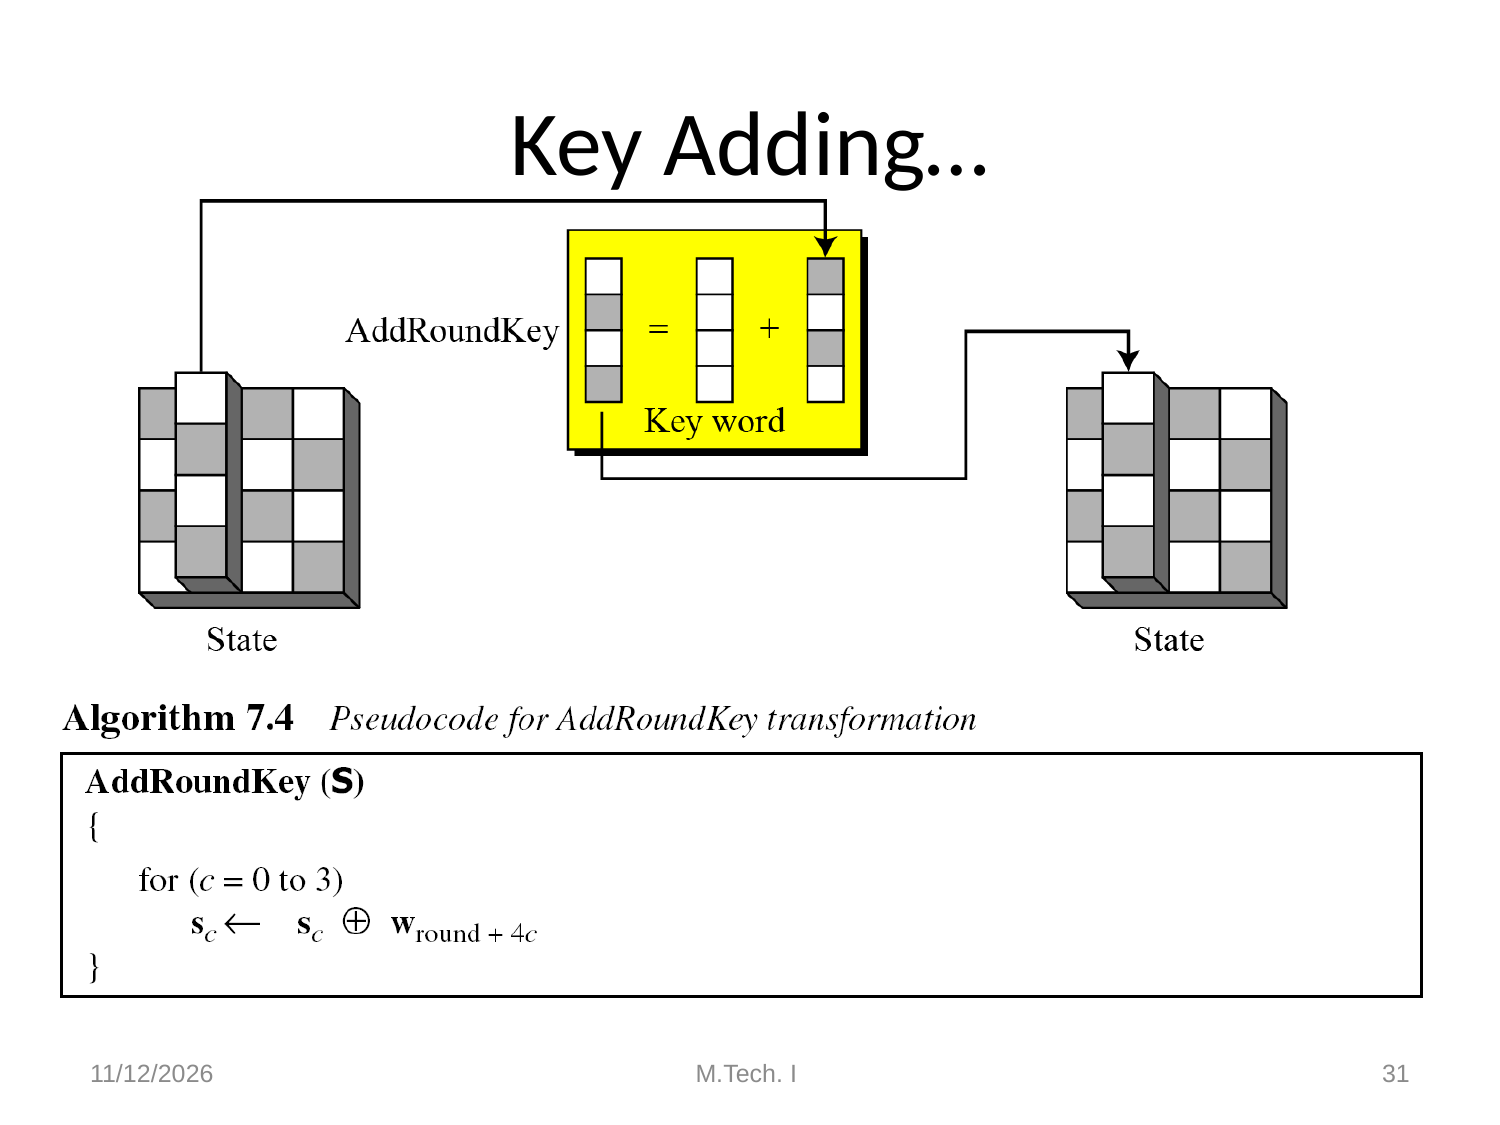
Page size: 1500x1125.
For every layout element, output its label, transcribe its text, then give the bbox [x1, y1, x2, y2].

picture [49, 695, 1436, 1012]
slide_number 31 [1074, 1042, 1425, 1103]
title Key Adding… [75, 45, 1425, 233]
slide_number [75, 1042, 425, 1103]
picture [138, 198, 1288, 662]
footer M.Tech. I [512, 1042, 988, 1103]
